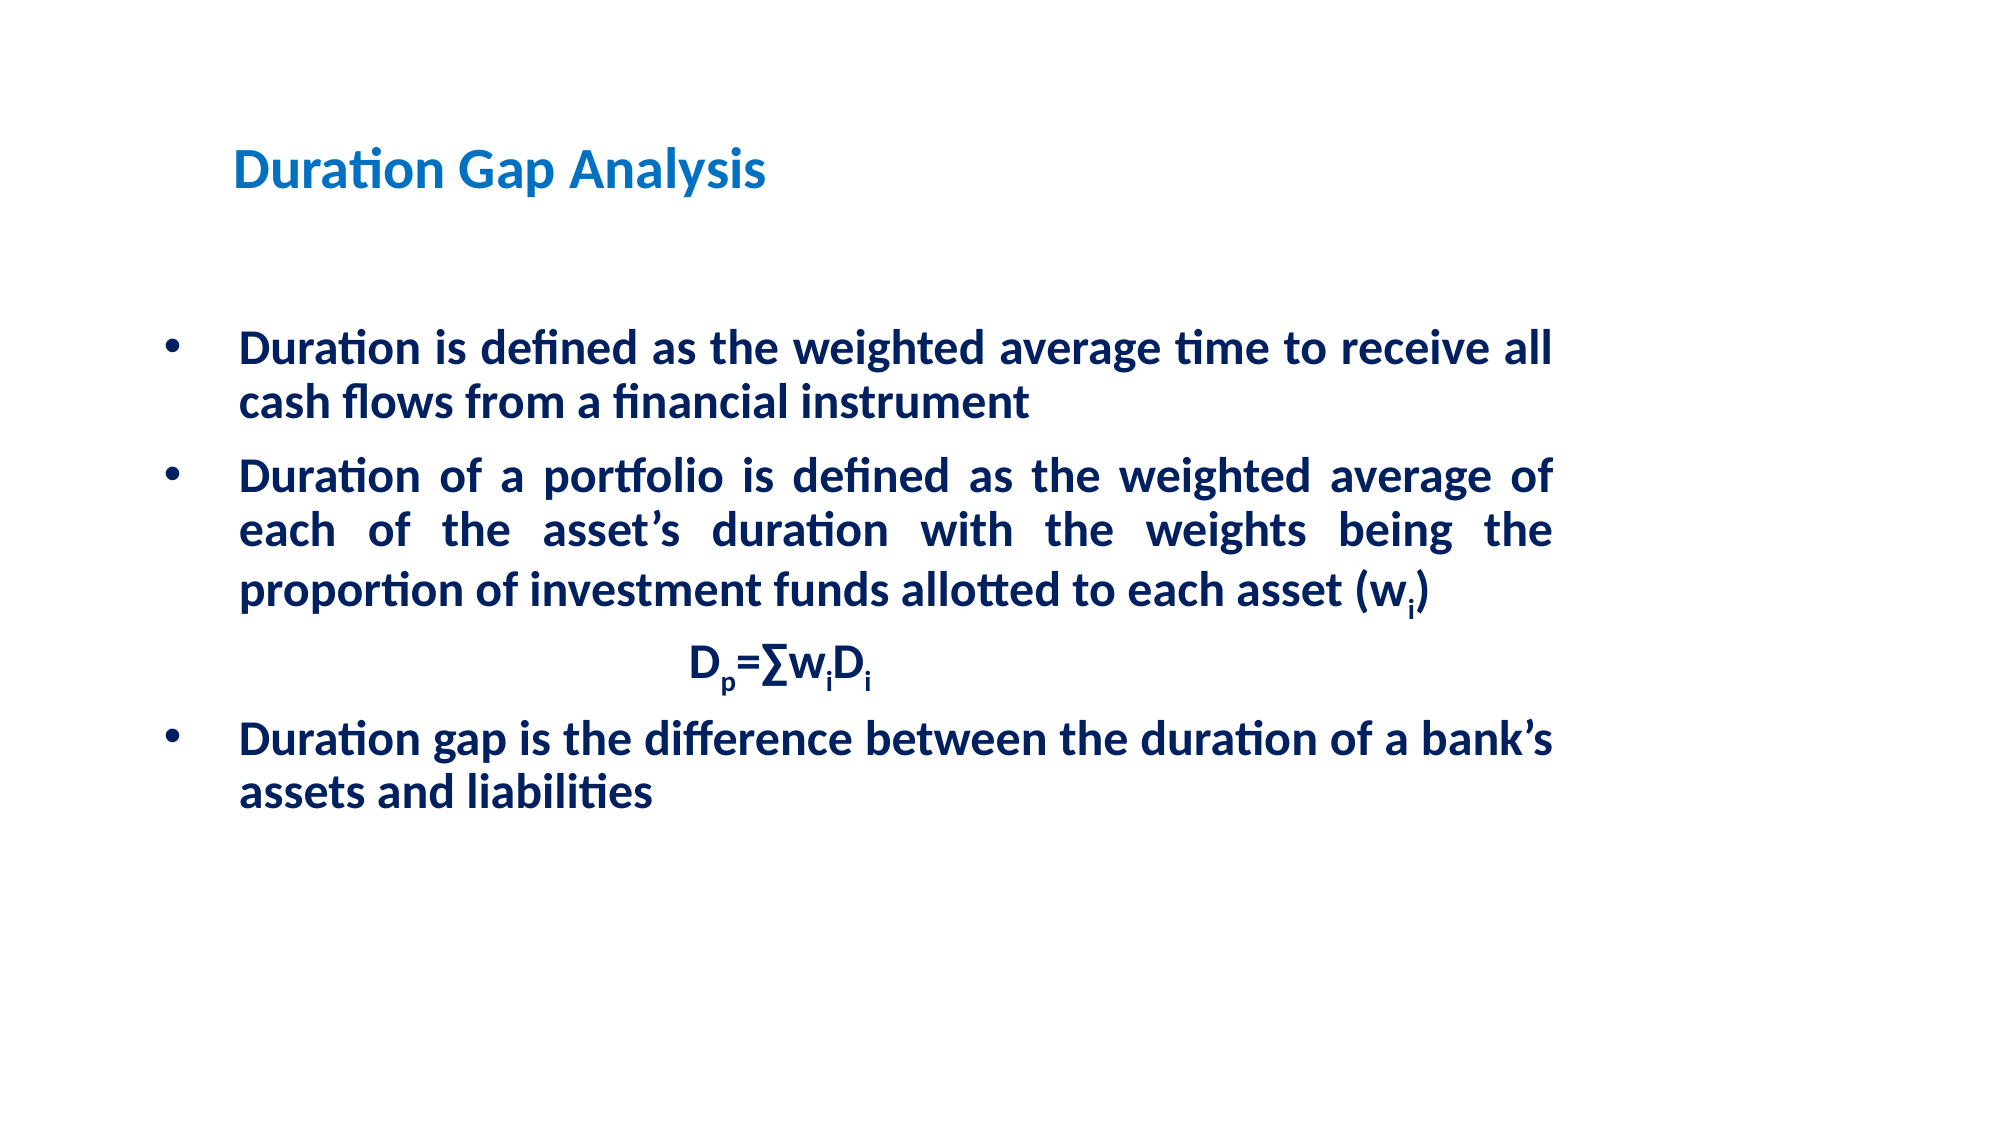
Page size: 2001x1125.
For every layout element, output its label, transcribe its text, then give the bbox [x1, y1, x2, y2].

list Duration is defined as the weighted average time to receive all cash flows from a financial instrument Duration of a portfolio is defined as the weighted average of each of the asset’s duration with the weights being the proportion of investment funds allotted to each asset (wi) Dp=∑wiDi Duration gap is the difference between the duration of a bank’s assets and liabilities [149, 313, 1570, 910]
title Duration Gap Analysis [218, 105, 1944, 235]
